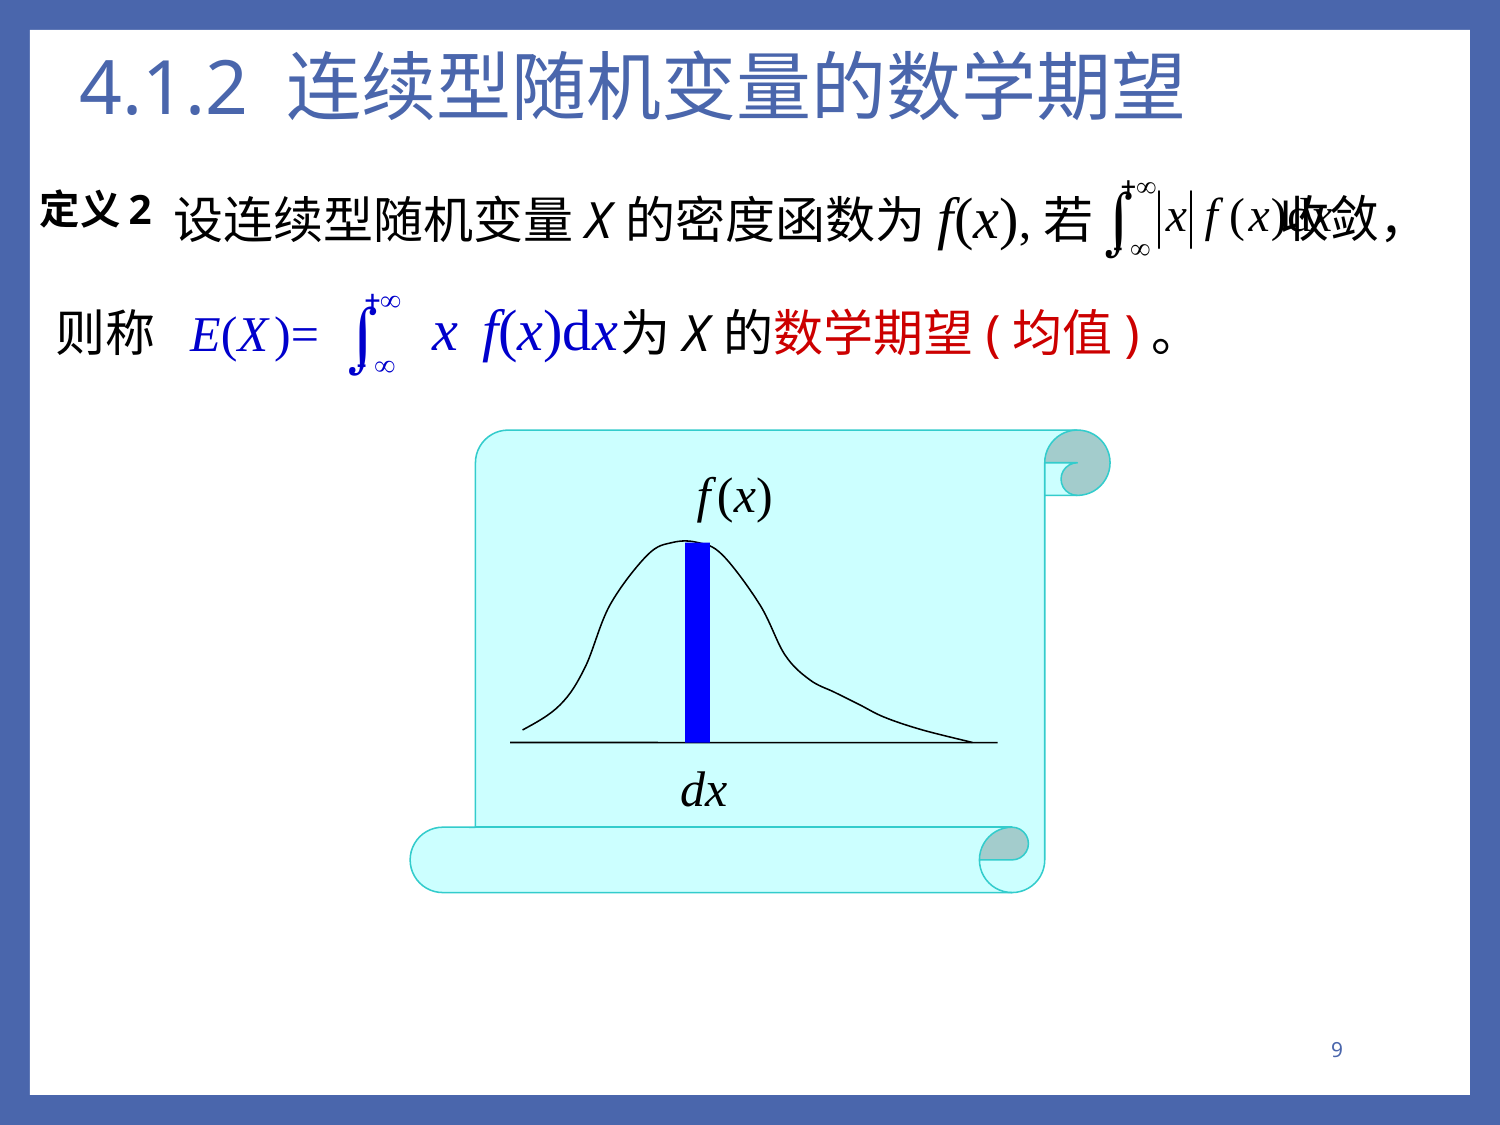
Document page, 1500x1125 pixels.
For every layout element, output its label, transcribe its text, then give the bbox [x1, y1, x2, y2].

slide_number 9 [1147, 1020, 1358, 1081]
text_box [333, 276, 430, 382]
text_box 定义2 [24, 182, 188, 270]
text_box x [435, 284, 467, 369]
text_box 收敛， [1346, 180, 1500, 255]
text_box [409, 429, 1111, 893]
text_box f(x)dx [467, 284, 634, 369]
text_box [1090, 163, 1342, 268]
title 4.1.2 连续型随机变量的数学期望 [64, 42, 1306, 139]
text_box 为X 的数学期望(均值)。 [634, 294, 1217, 369]
text_box 设连续型随机变量X 的密度函数为f(x),若 [158, 173, 1084, 258]
text_box 则称 E(X )= [40, 294, 327, 369]
